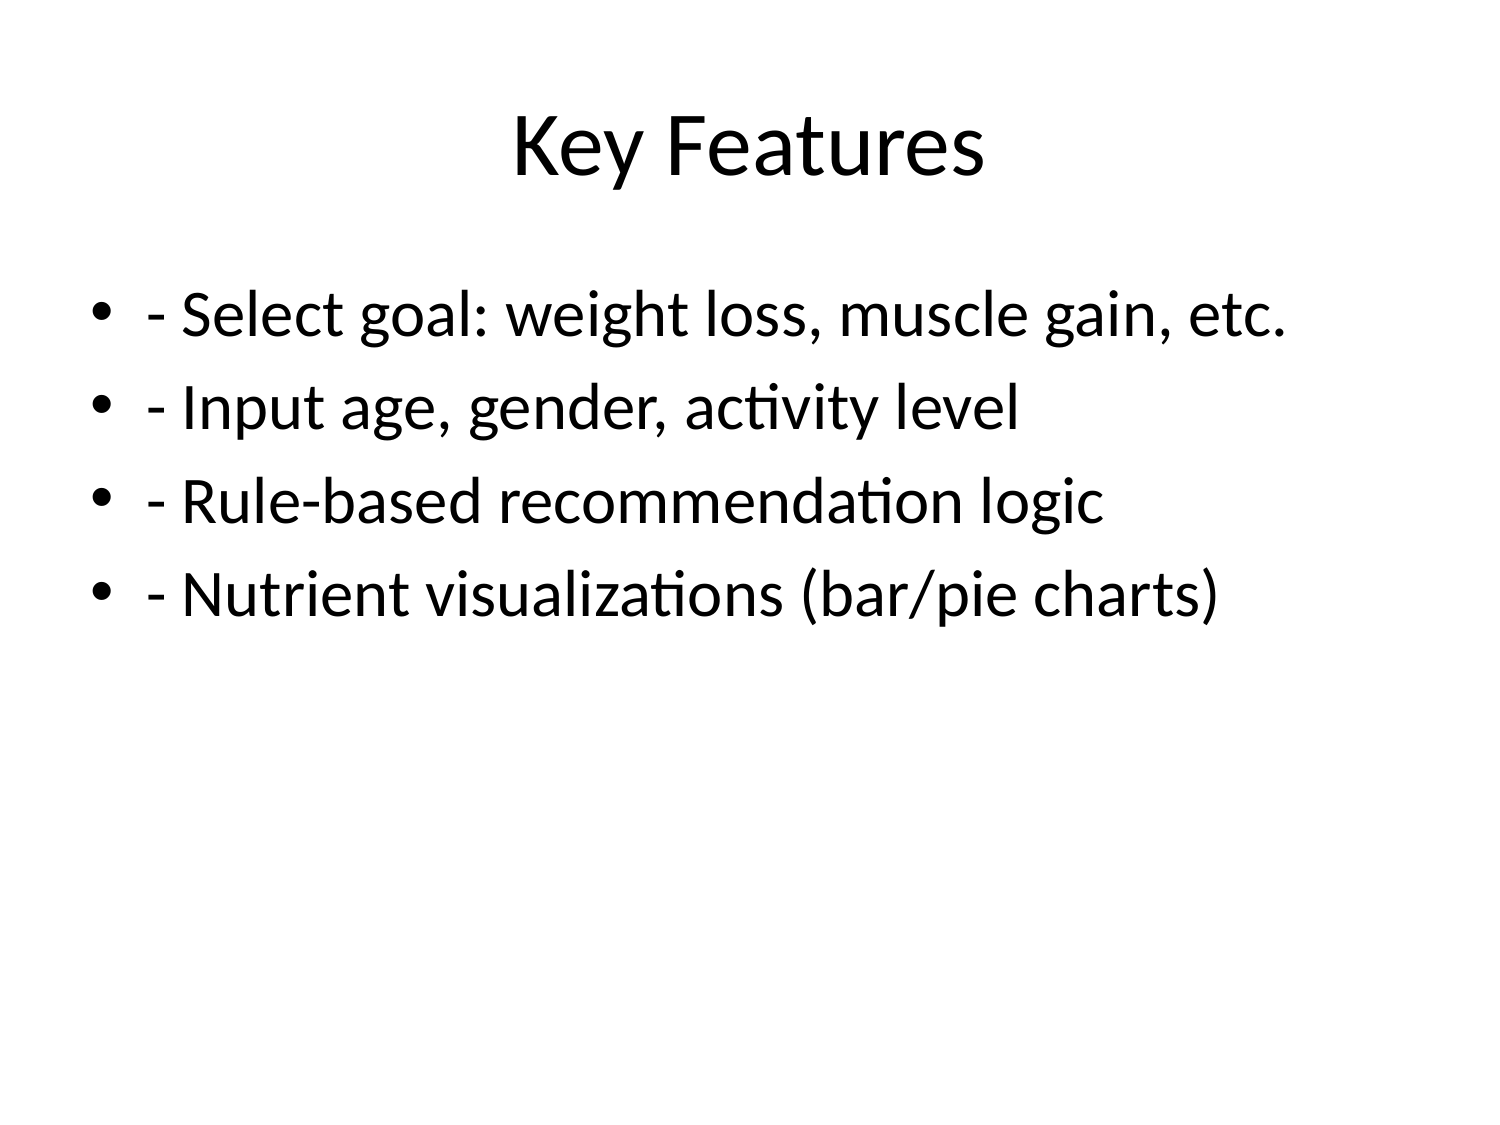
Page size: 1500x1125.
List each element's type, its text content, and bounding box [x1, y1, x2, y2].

list - Select goal: weight loss, muscle gain, etc. - Input age, gender, activity level - Rule-based recommendation logic - Nutrient visualizations (bar/pie charts) [75, 262, 1425, 1005]
title Key Features [75, 45, 1425, 233]
